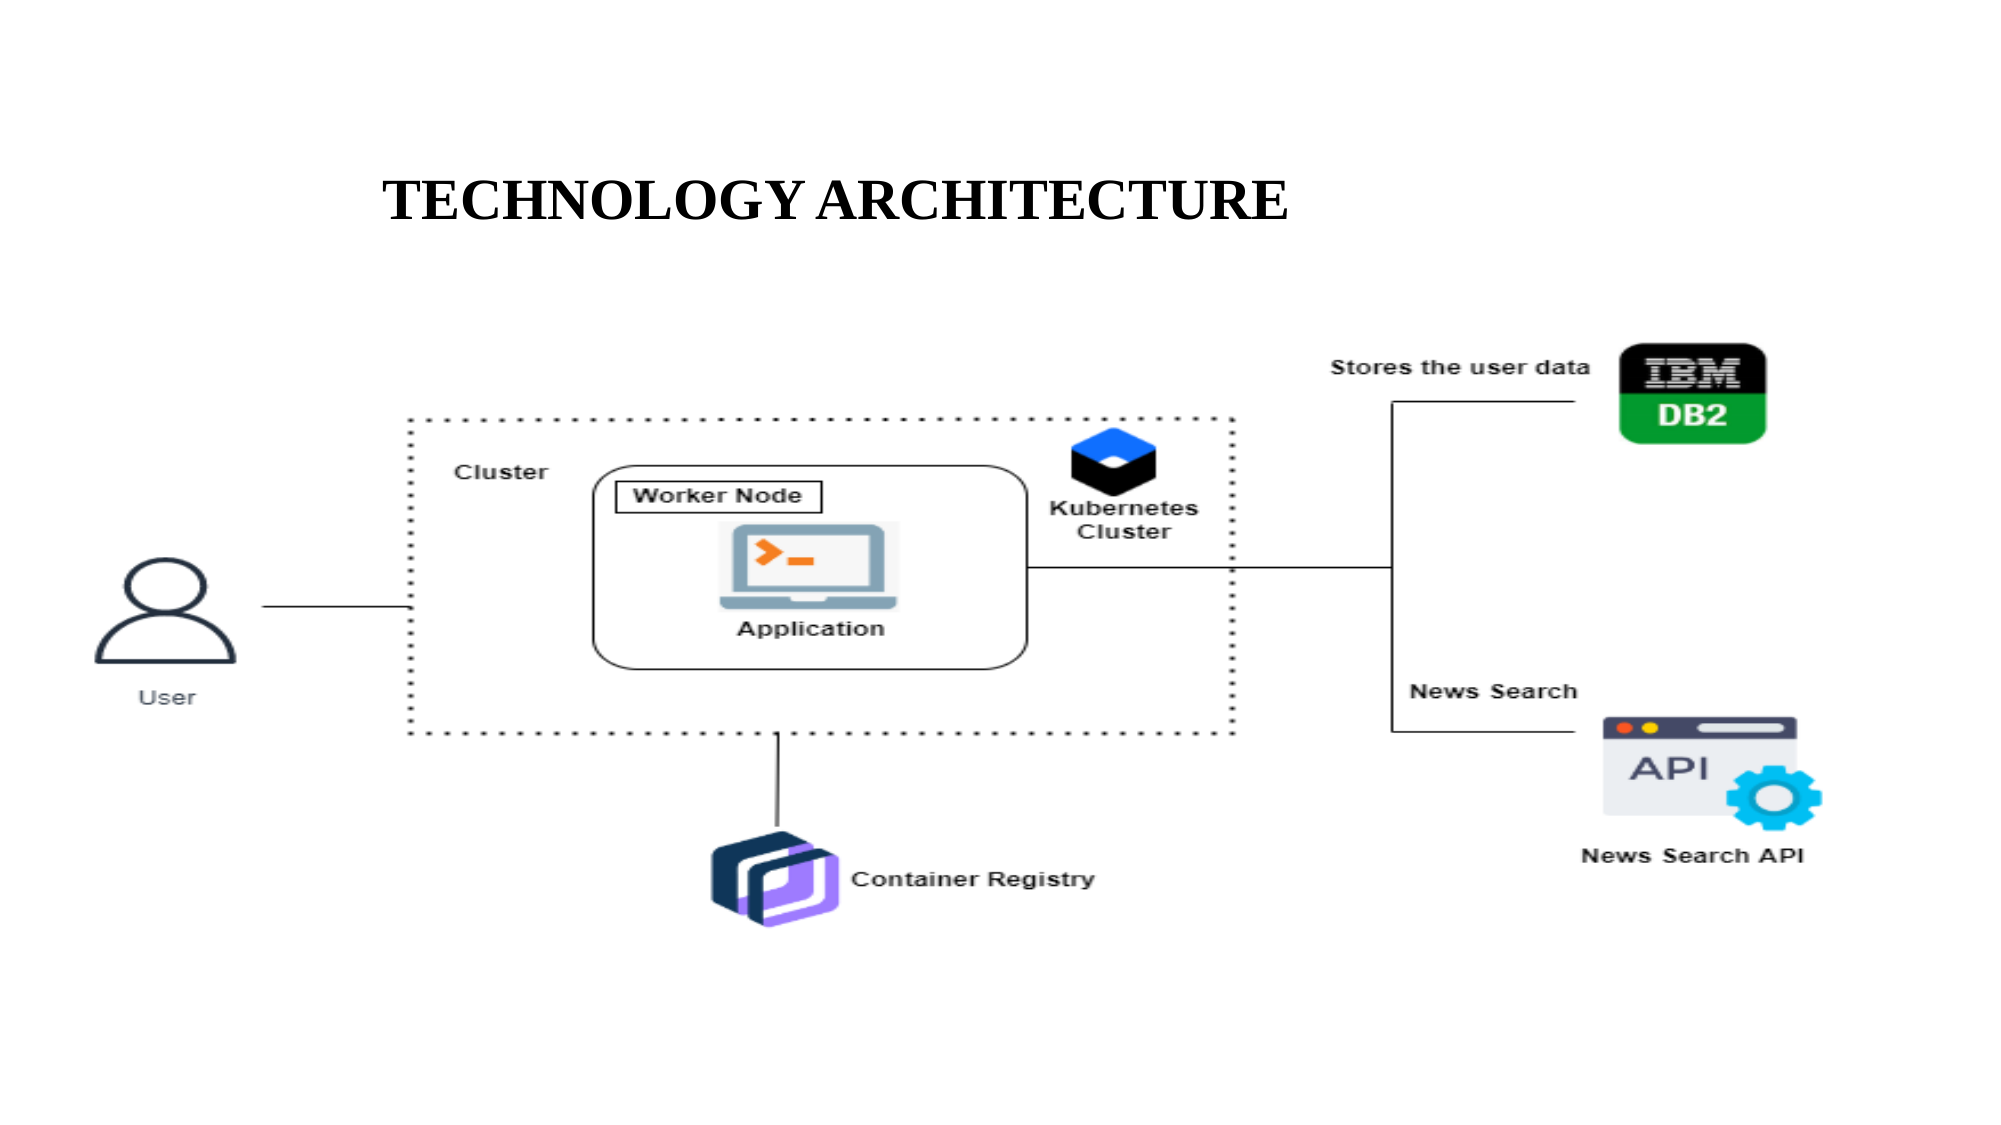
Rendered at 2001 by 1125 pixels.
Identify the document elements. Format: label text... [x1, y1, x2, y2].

picture [67, 340, 1848, 935]
text_box TECHNOLOGY ARCHITECTURE [68, 153, 1630, 309]
